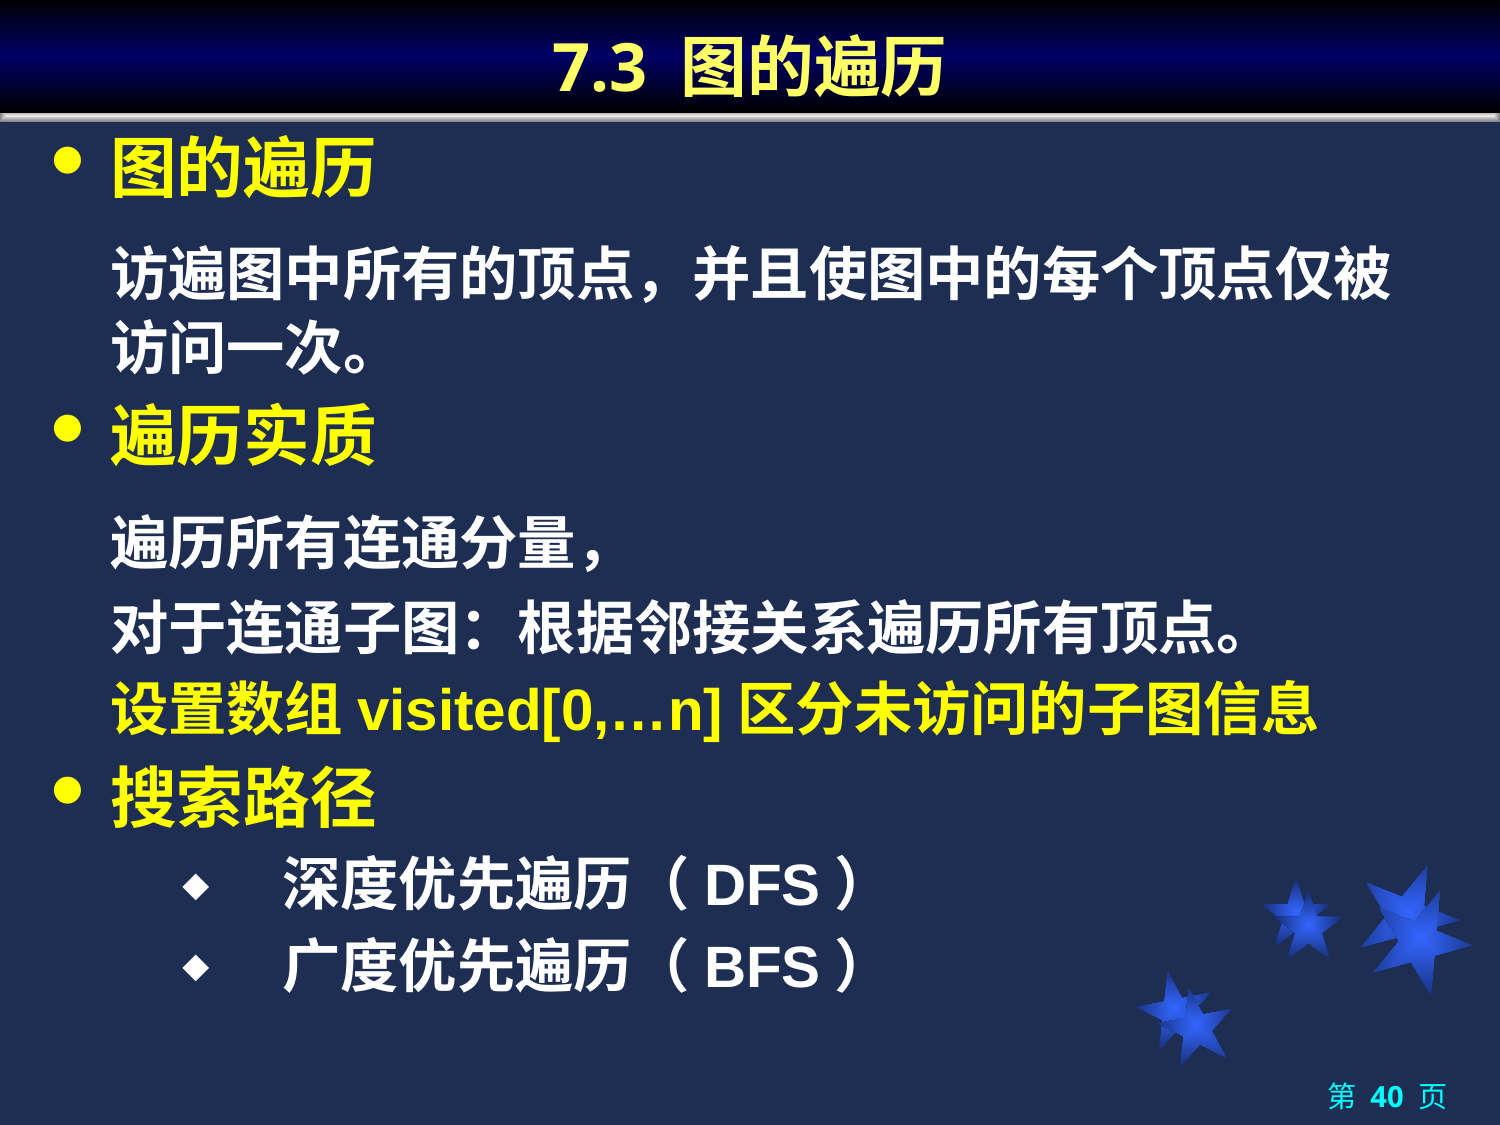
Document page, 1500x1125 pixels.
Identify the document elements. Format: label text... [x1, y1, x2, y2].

list 图的遍历 访遍图中所有的顶点，并且使图中的每个顶点仅被访问一次。 遍历实质 遍历所有连通分量， 对于连通子图：根据邻接关系遍历所有顶点。 设置数组visited[0,…n]区分未访问的子图信息 搜索路径 深度优先遍历（DFS） 广度优先遍历（BFS） [35, 110, 1461, 1027]
slide_number 第 40 页 [1067, 1070, 1463, 1125]
title 7.3 图的遍历 [0, 0, 1500, 113]
